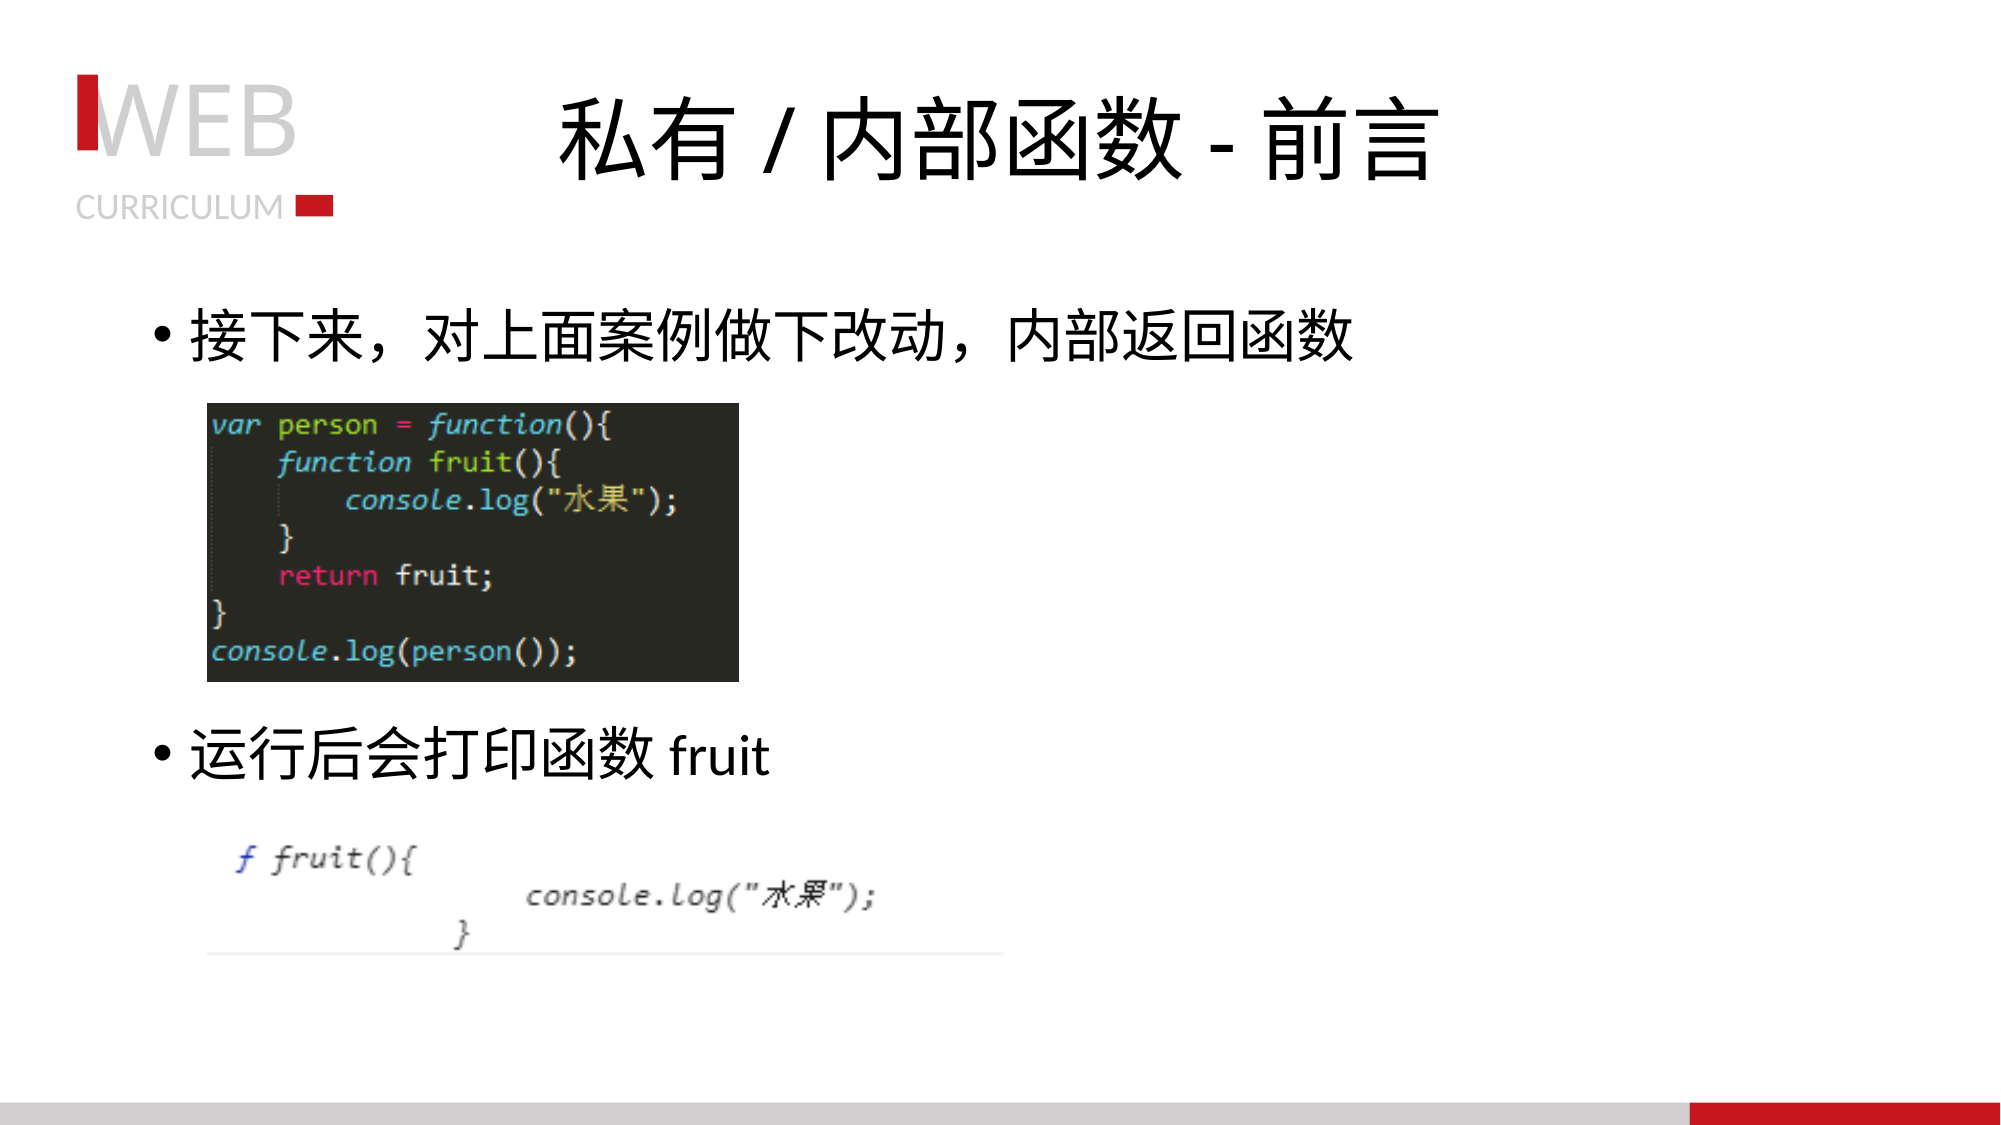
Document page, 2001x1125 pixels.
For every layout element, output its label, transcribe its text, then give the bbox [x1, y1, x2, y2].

picture [207, 828, 1004, 963]
picture [207, 403, 739, 682]
list 接下来，对上面案例做下改动，内部返回函数 运行后会打印函数fruit [137, 277, 1863, 992]
title 私有/内部函数-前言 [137, 59, 1863, 228]
